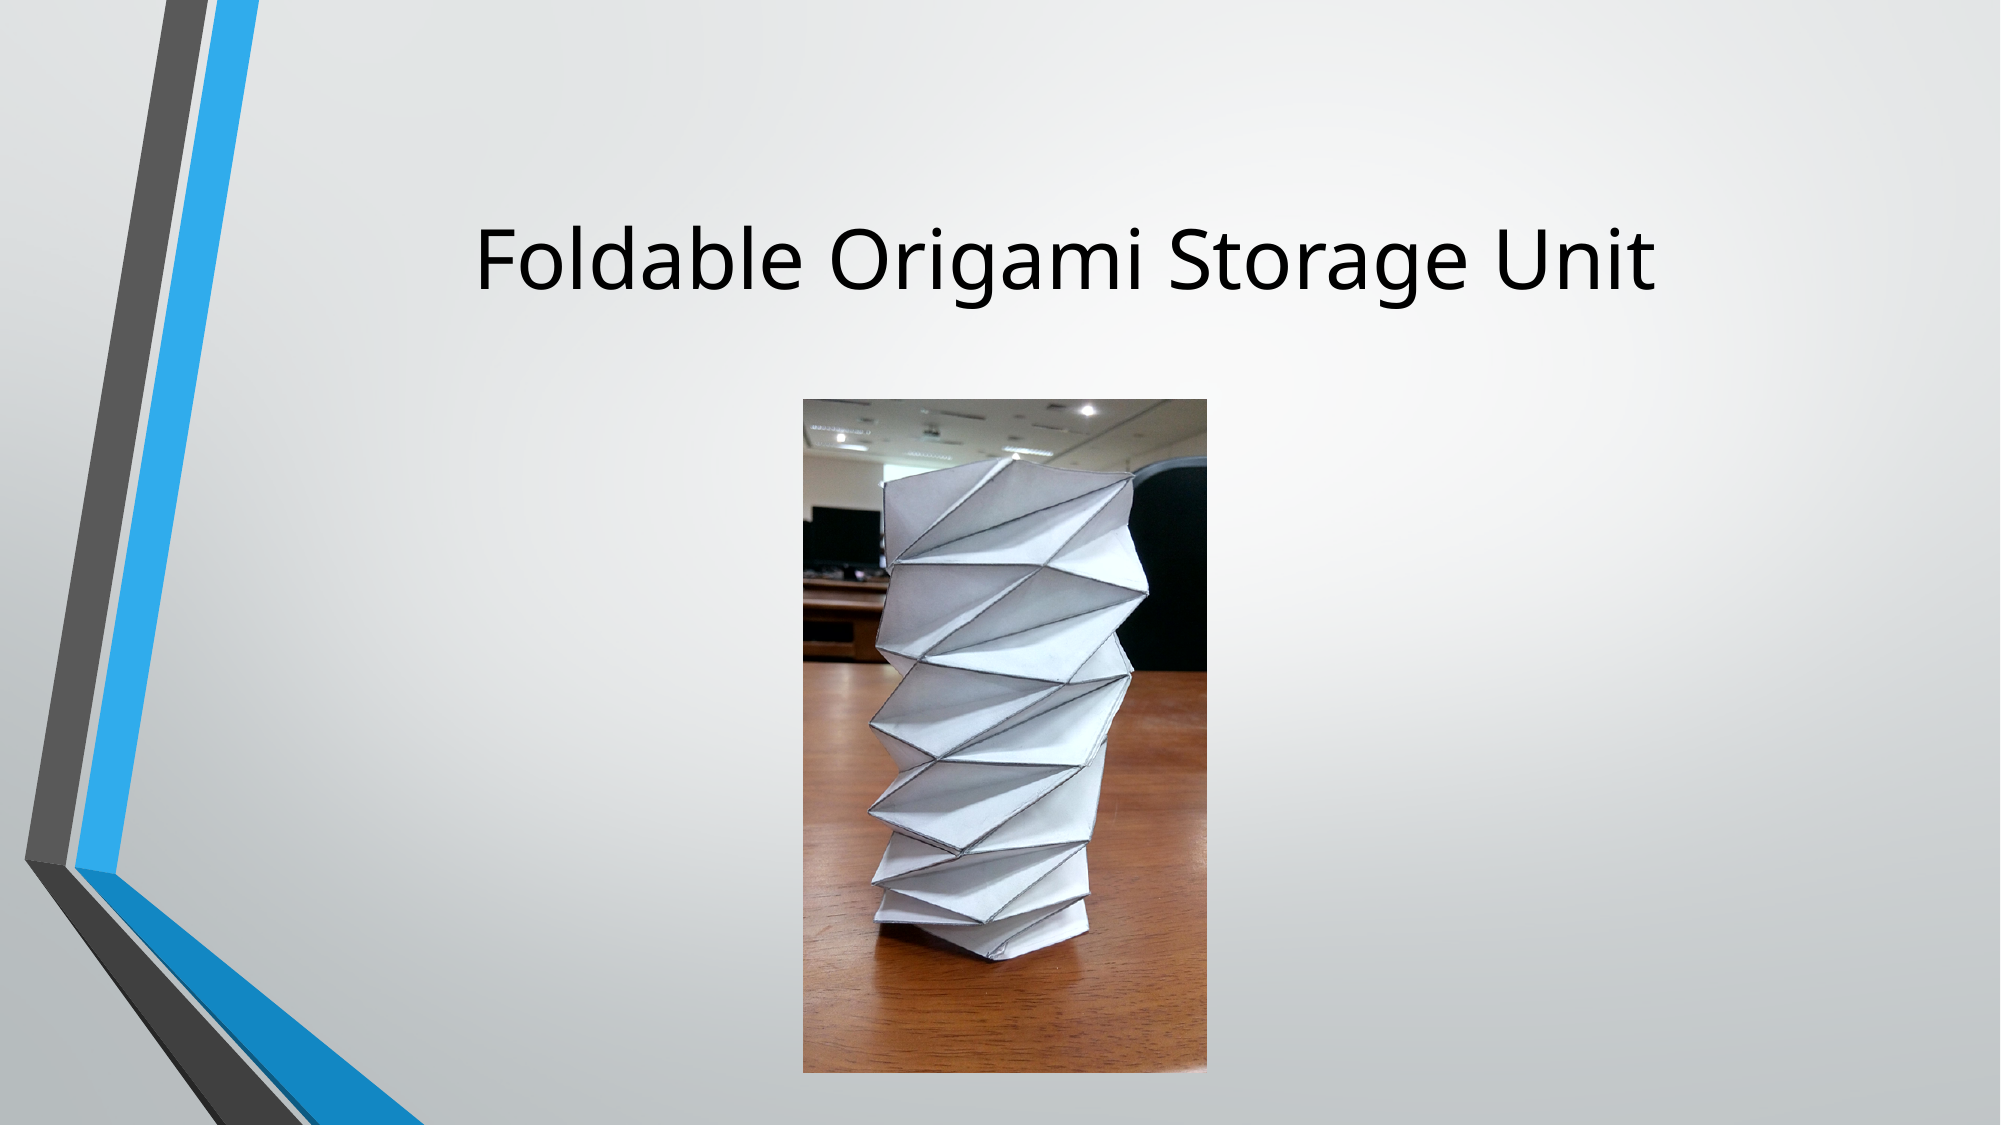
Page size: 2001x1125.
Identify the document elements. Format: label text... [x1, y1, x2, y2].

picture [803, 399, 1208, 1073]
title Foldable Origami Storage Unit [243, 112, 1887, 400]
